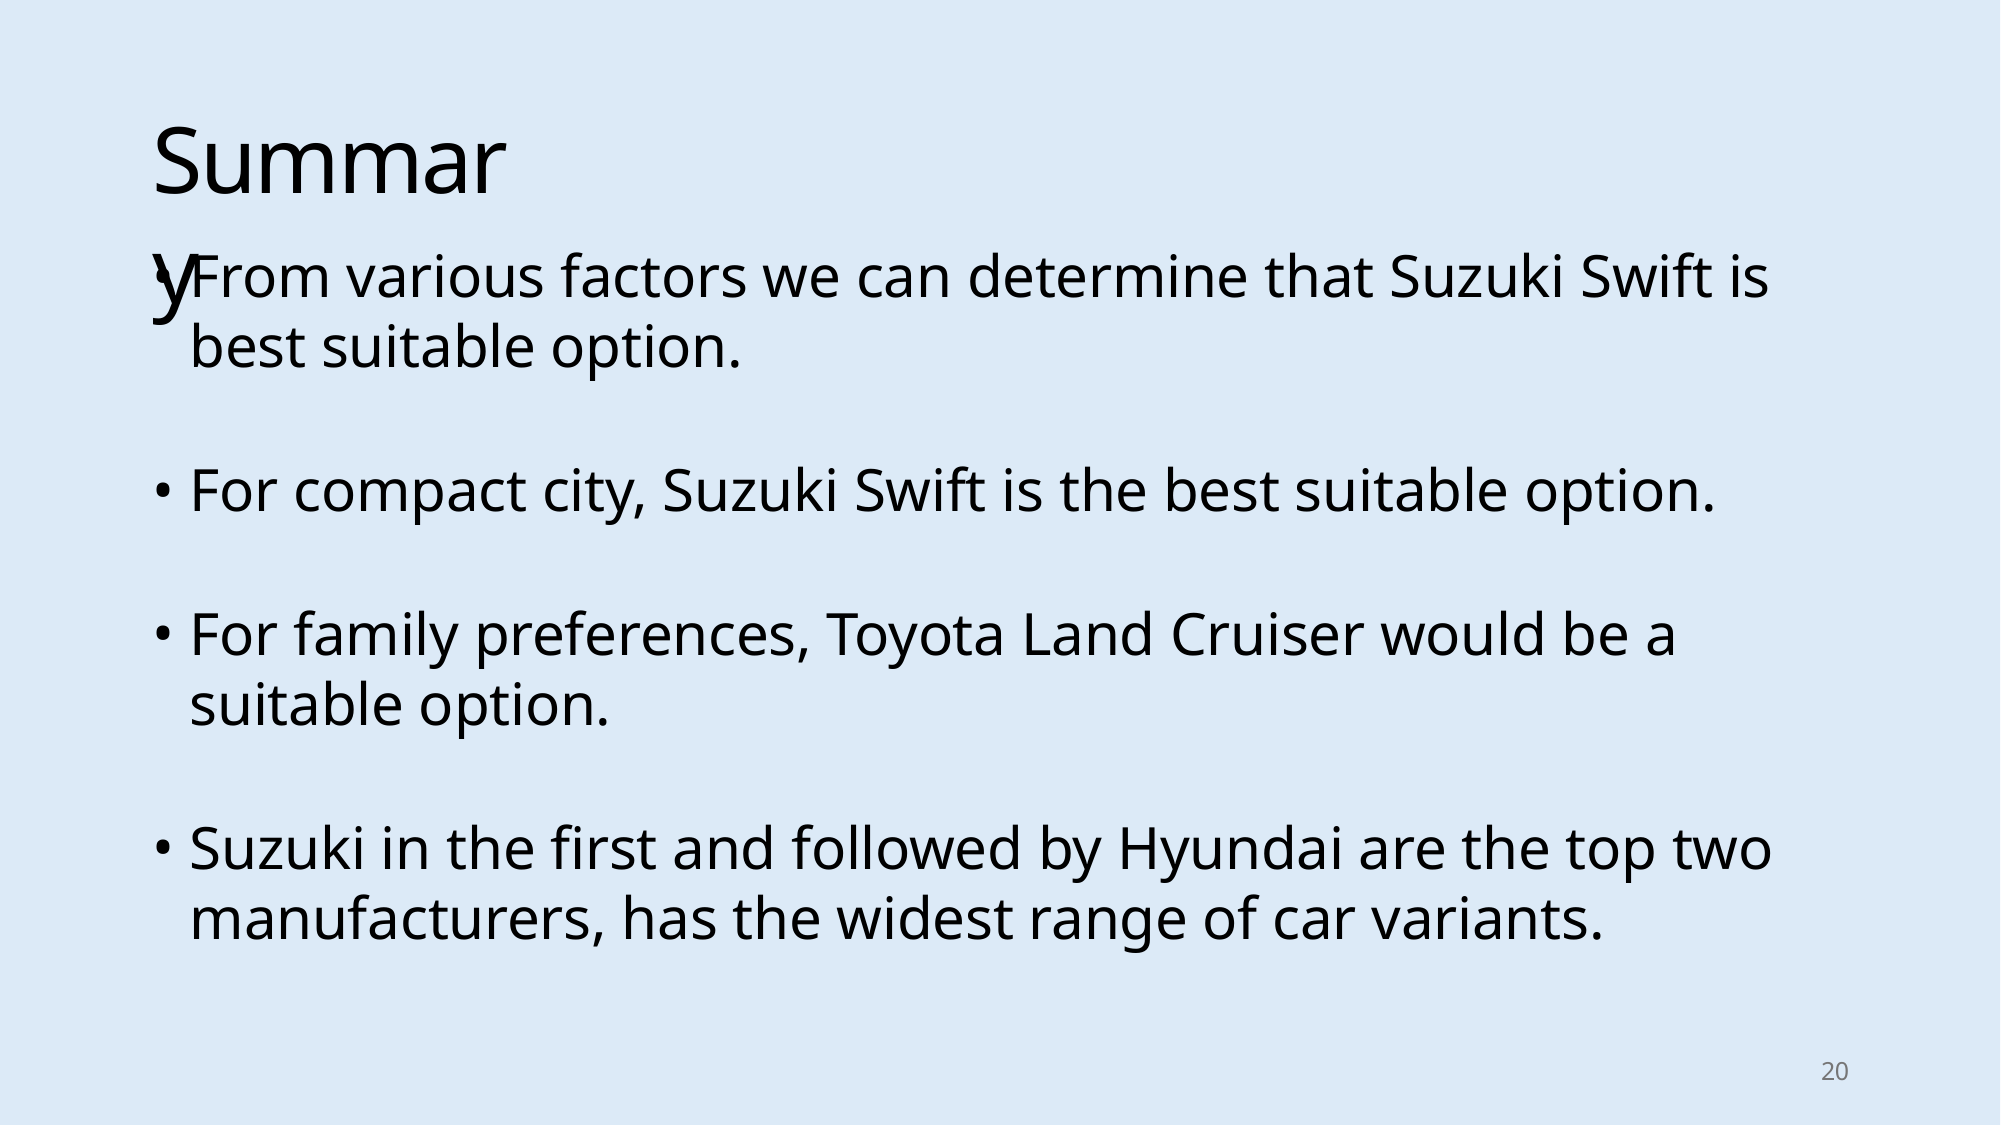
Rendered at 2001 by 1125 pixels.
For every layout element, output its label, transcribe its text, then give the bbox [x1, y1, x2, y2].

slide_number 20 [1838, 1055, 1856, 1125]
title Summary [150, 99, 513, 237]
text_box From various factors we can determine that Suzuki Swift is best suitable option. For compact city, Suzuki Swift is the best suitable option. For family preferences, Toyota Land Cruiser would be a suitable option. Suzuki in the first and followed by Hyundai are the top two manufacturers, has the widest range of car variants. [150, 237, 1838, 1125]
